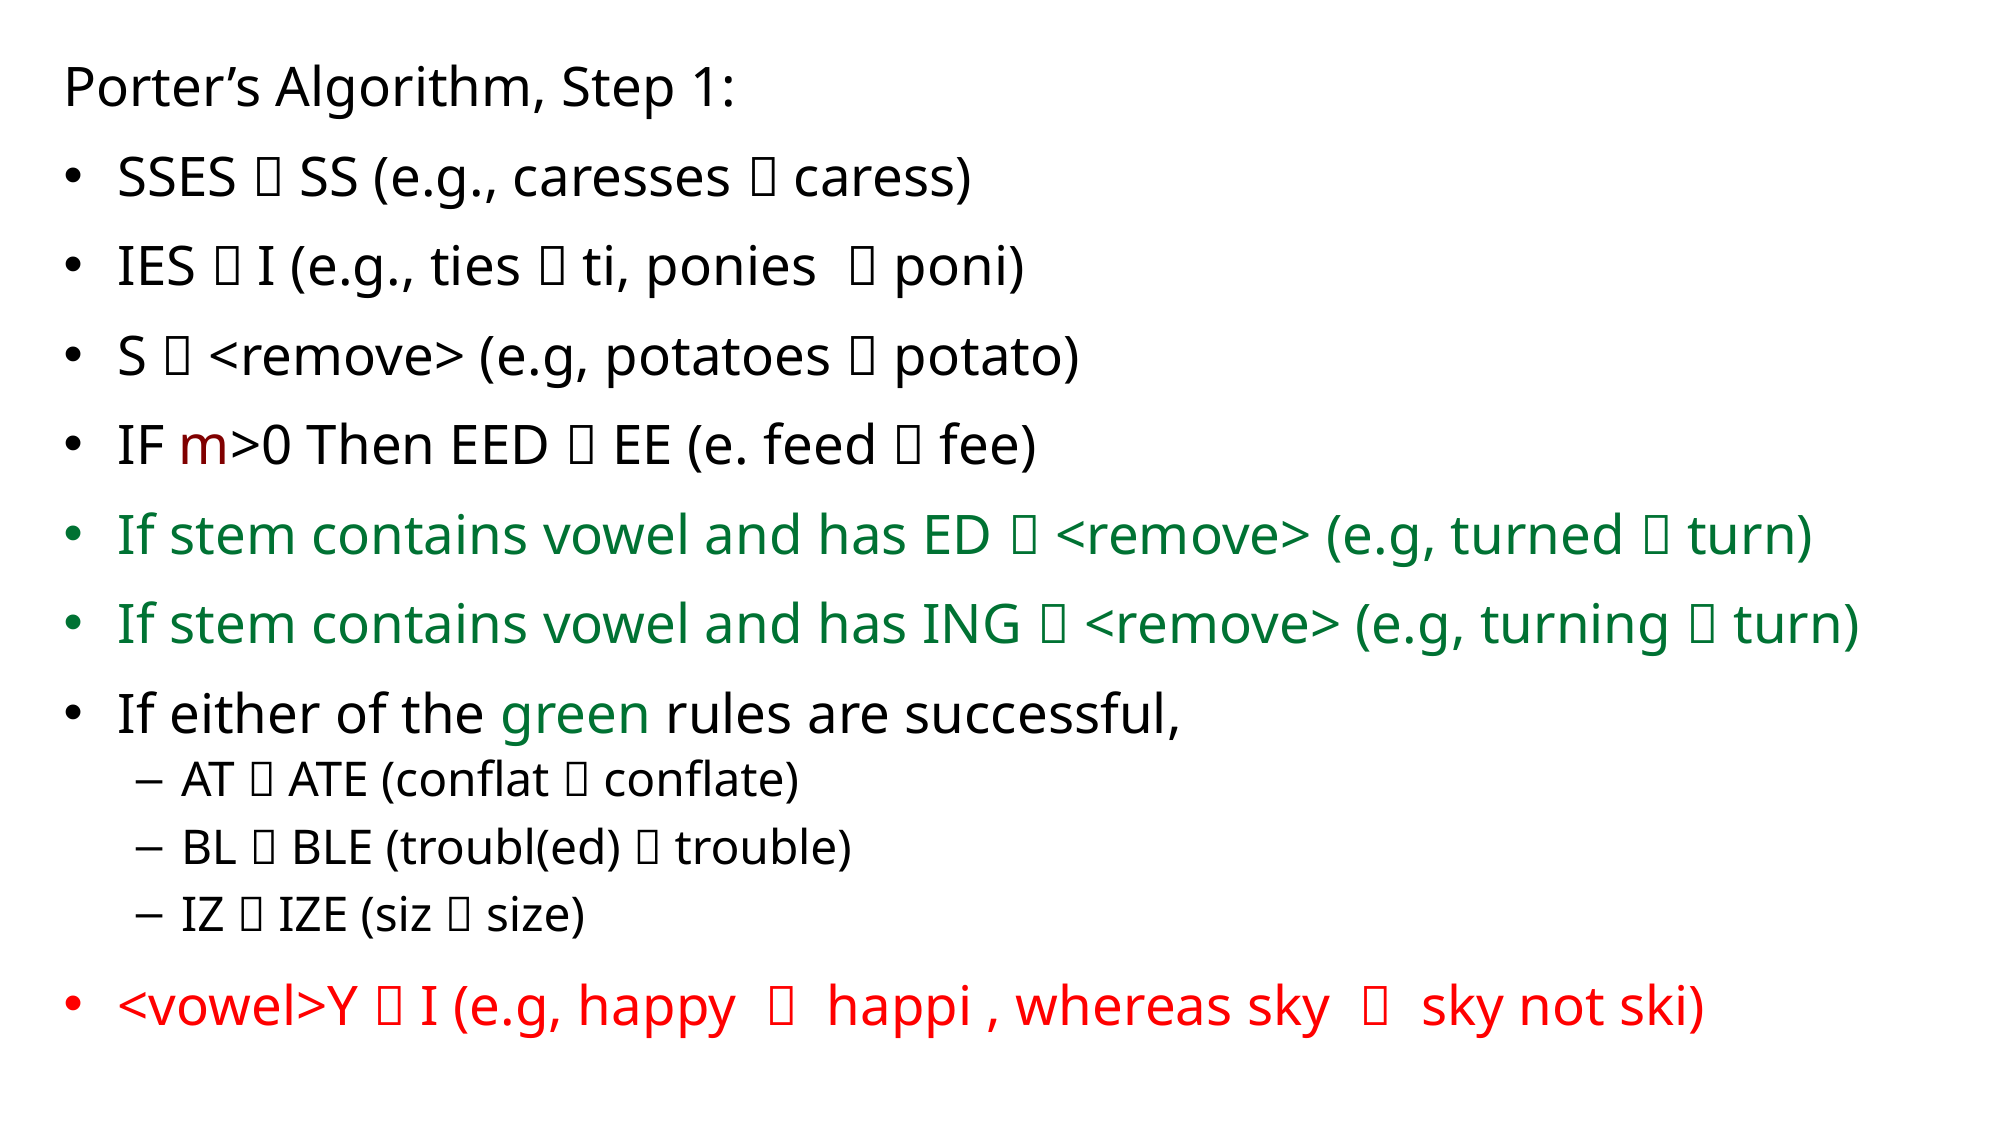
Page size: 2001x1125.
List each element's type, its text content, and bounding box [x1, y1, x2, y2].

list Porter’s Algorithm, Step 1: SSES  SS (e.g., caresses  caress) IES  I (e.g., ties  ti, ponies  poni) S  <remove> (e.g, potatoes  potato) IF m>0 Then EED  EE (e. feed  fee) If stem contains vowel and has ED  <remove> (e.g, turned  turn) If stem contains vowel and has ING  <remove> (e.g, turning  turn) If either of the green rules are successful, AT  ATE (conflat  conflate) BL  BLE (troubl(ed)  trouble) IZ  IZE (siz  size) <vowel>Y  I (e.g, happy  happi , whereas sky  sky not ski) [48, 44, 1895, 1100]
